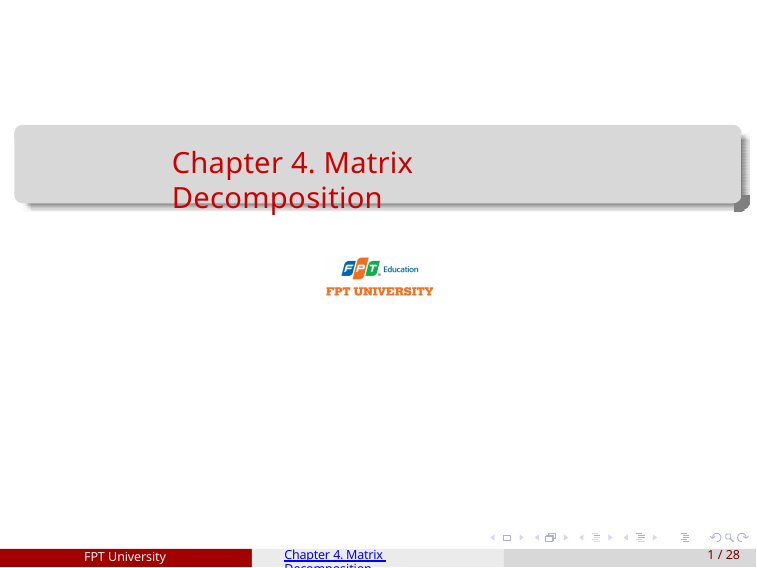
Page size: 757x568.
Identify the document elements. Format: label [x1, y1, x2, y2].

text_box [14, 124, 741, 131]
text_box [14, 131, 751, 212]
text_box [326, 257, 434, 296]
text_box [0, 548, 757, 568]
